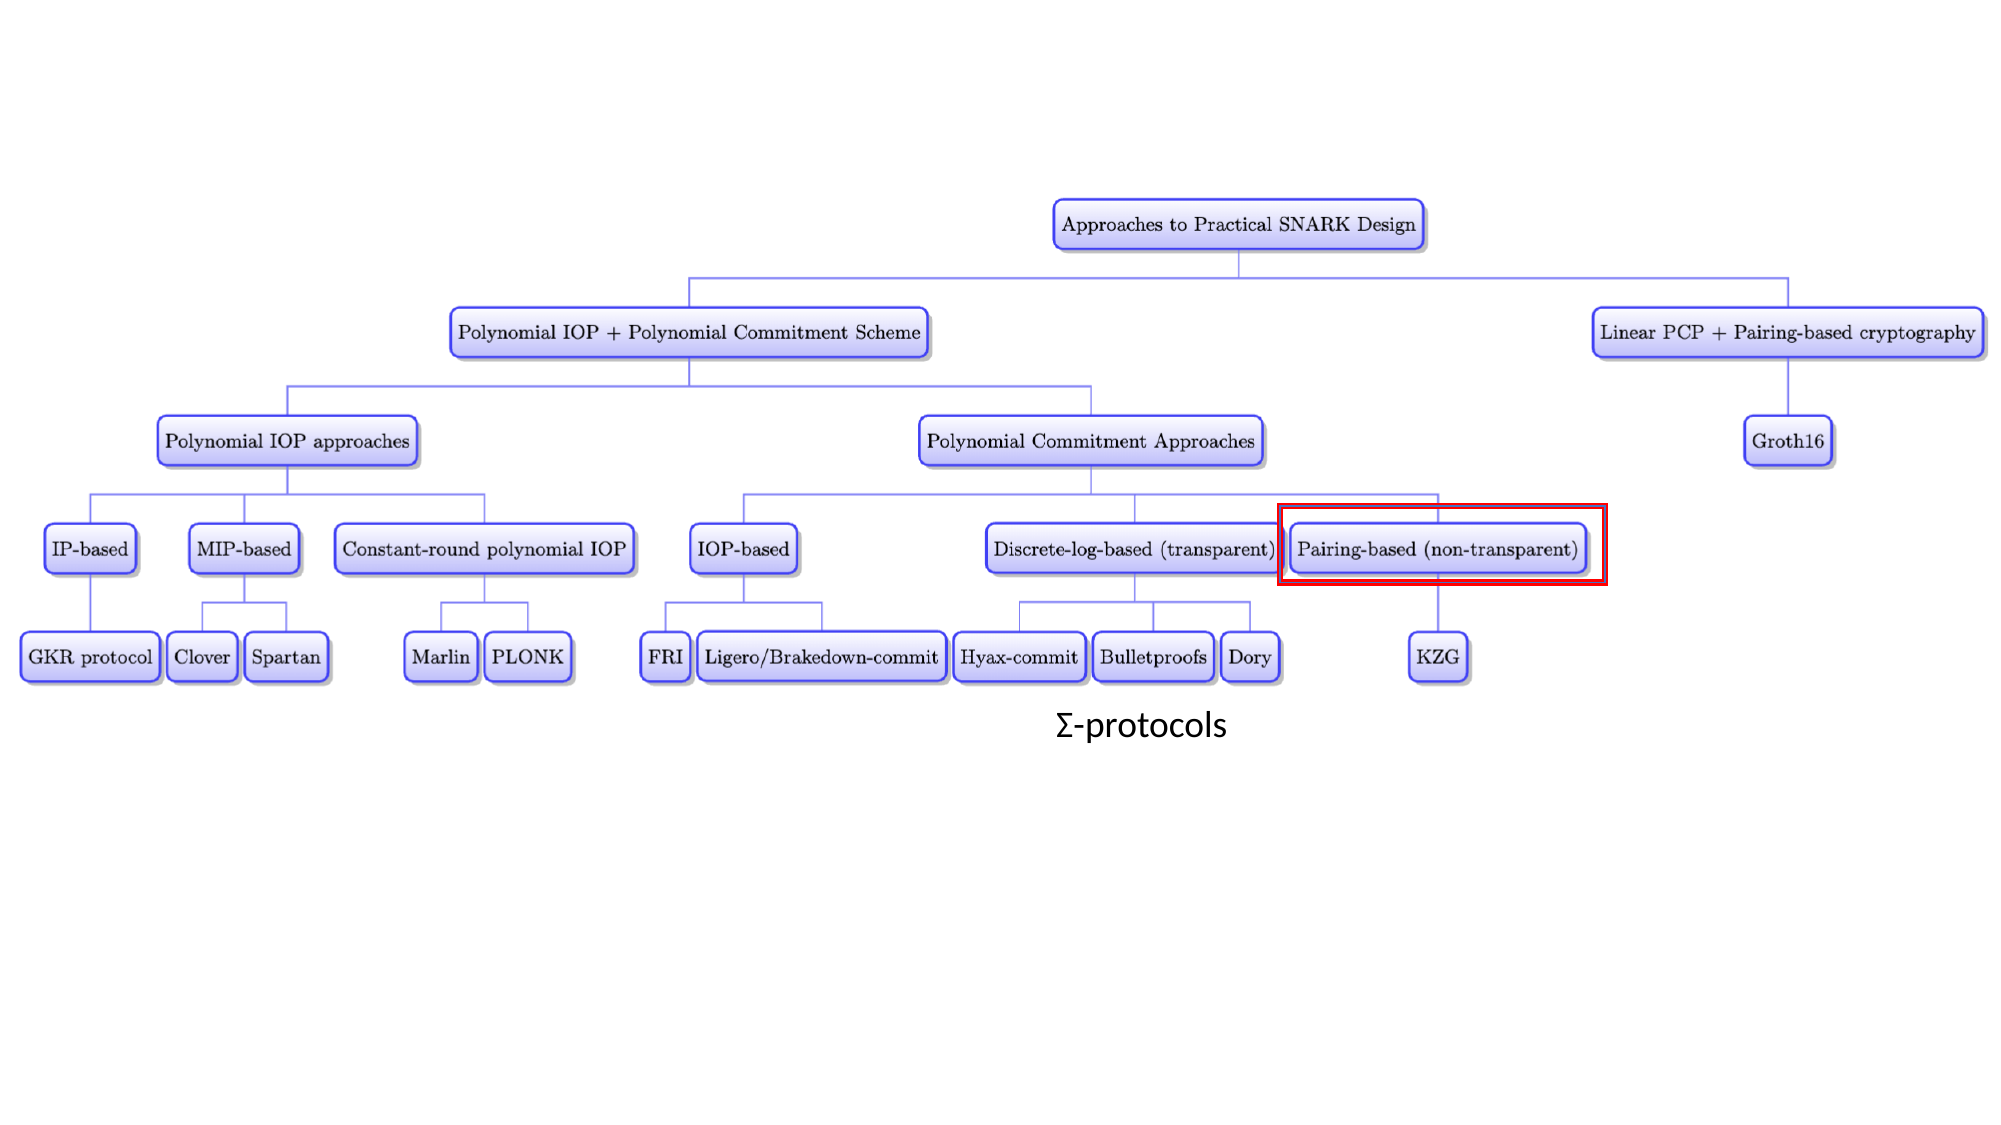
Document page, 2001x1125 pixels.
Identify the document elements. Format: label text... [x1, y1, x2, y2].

text_box Σ-protocols [1041, 725, 1243, 753]
picture [0, 141, 2000, 725]
